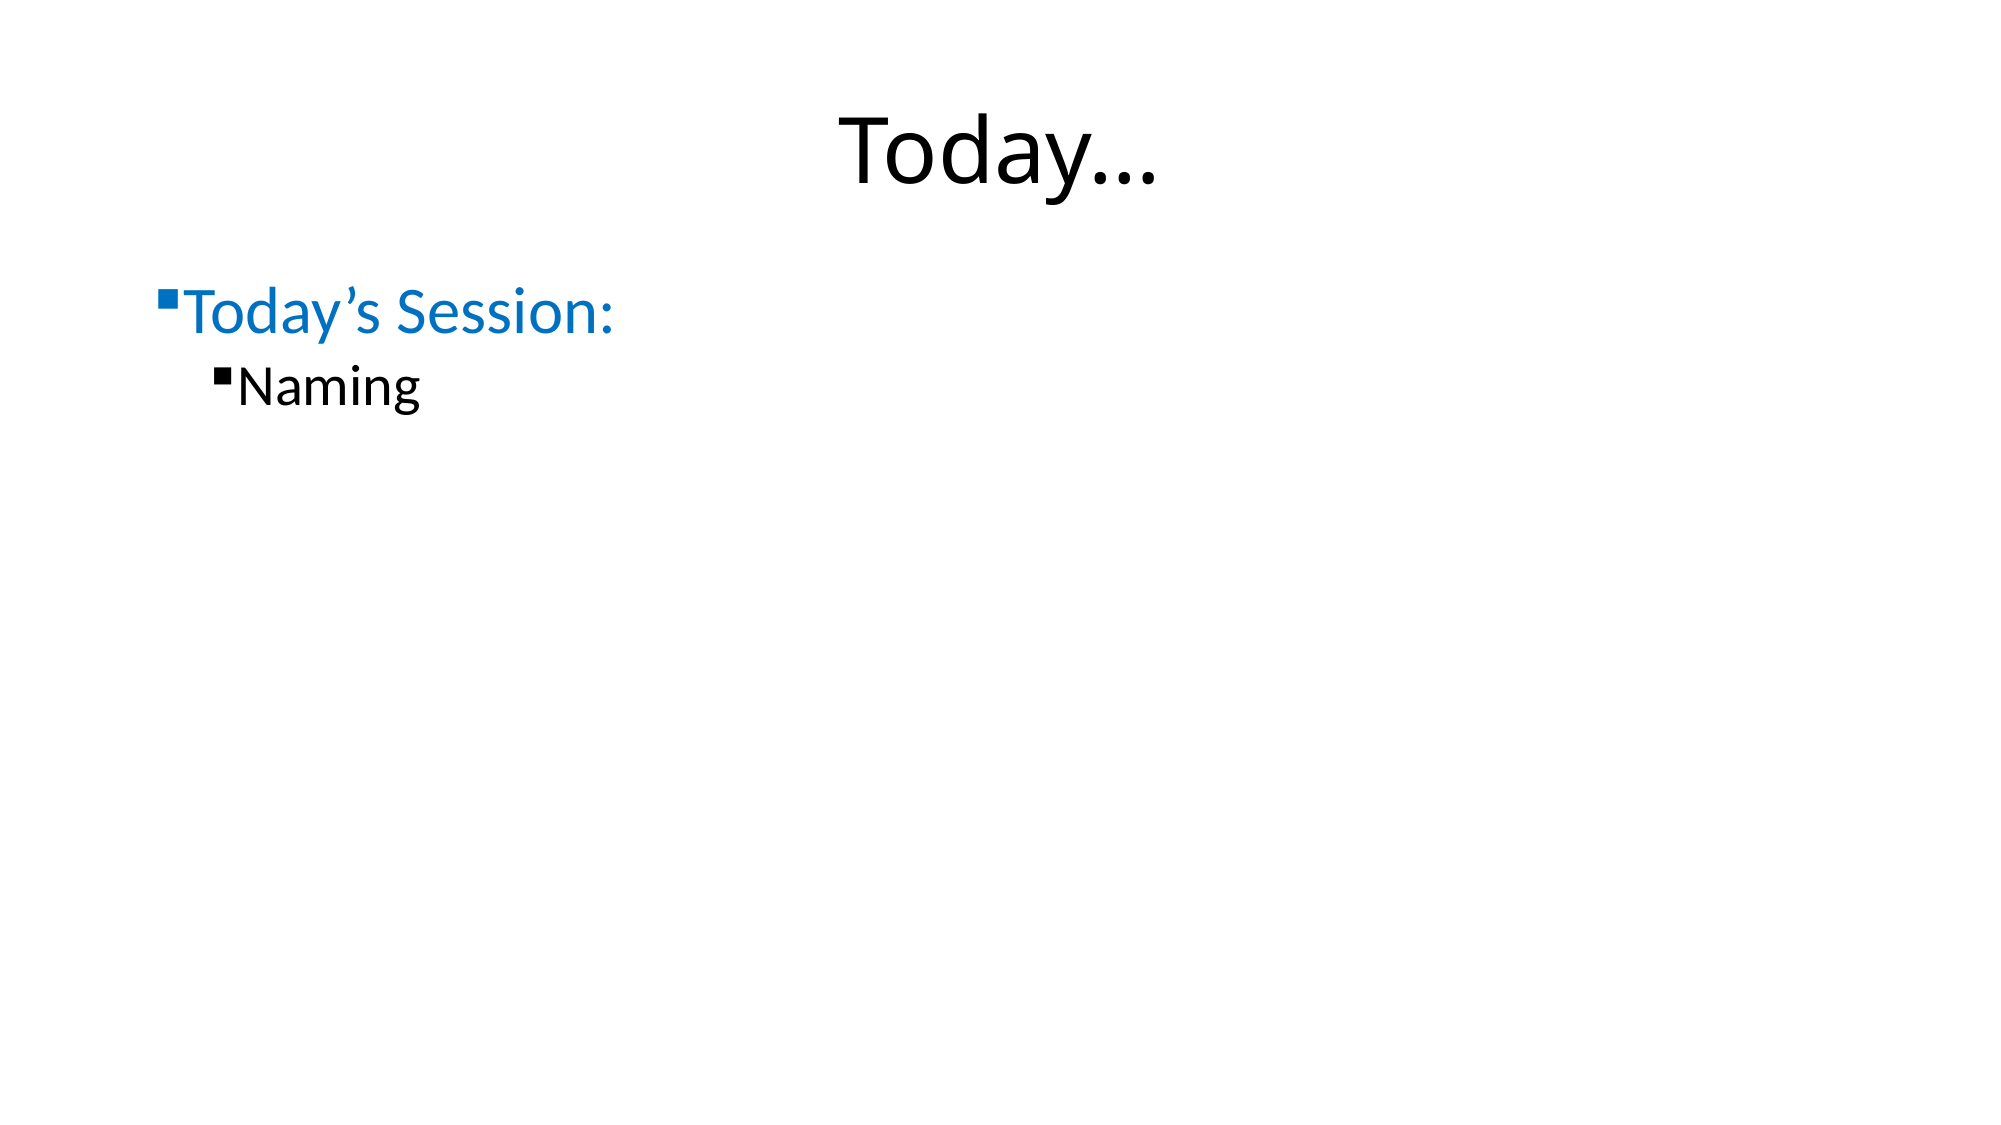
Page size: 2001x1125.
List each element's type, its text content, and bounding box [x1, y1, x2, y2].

title Today… [137, 45, 1863, 263]
list Today’s Session: Naming [138, 239, 1813, 983]
